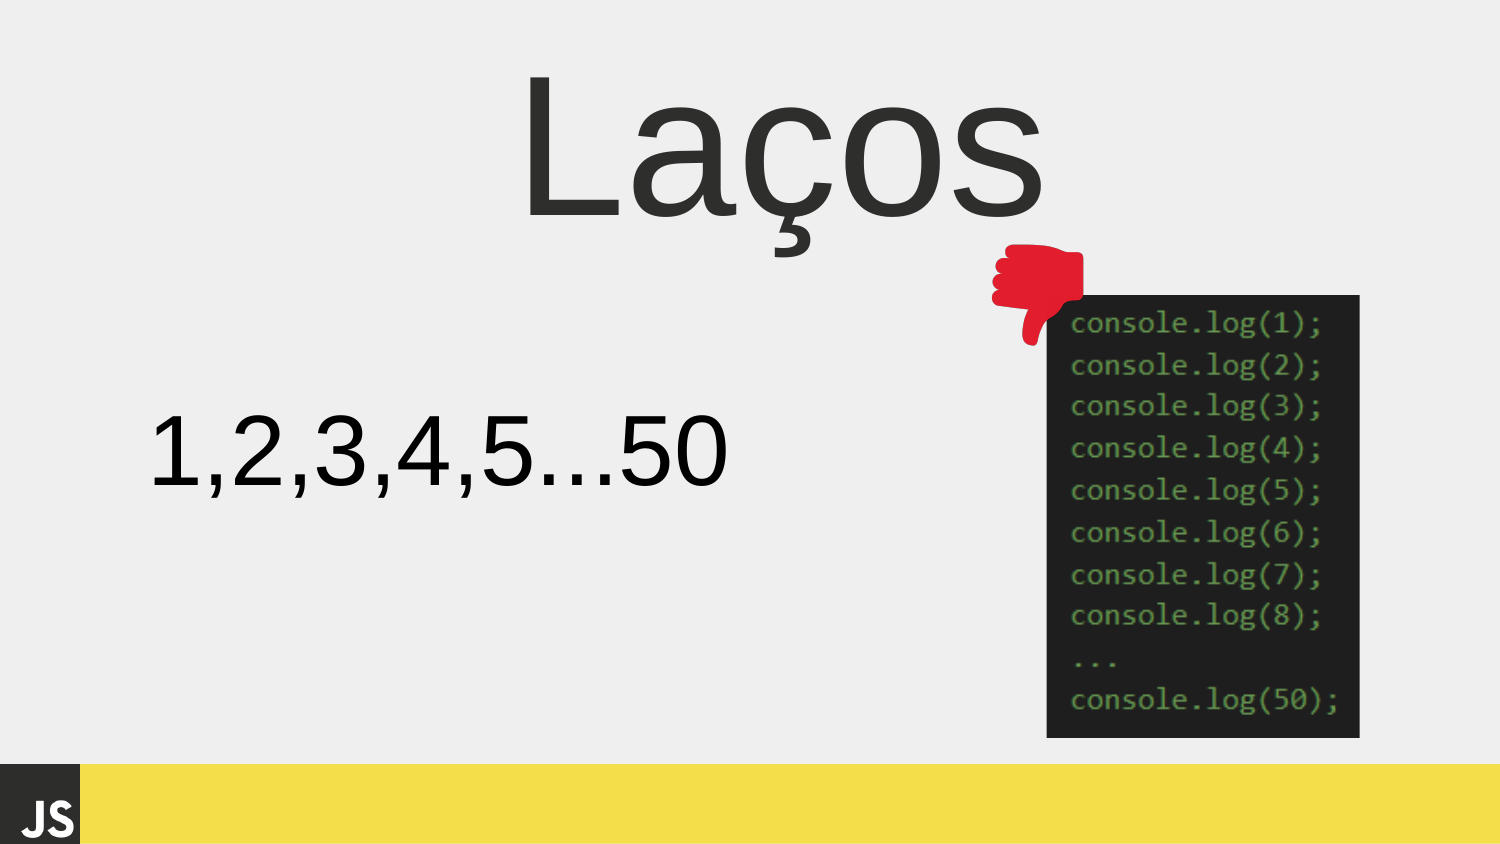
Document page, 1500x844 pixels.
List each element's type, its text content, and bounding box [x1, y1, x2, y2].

text_box 1,2,3,4,5...50 [0, 369, 890, 503]
text_box Laços [213, 0, 1350, 235]
picture [0, 763, 80, 844]
picture [978, 234, 1360, 738]
text_box [80, 764, 1500, 844]
